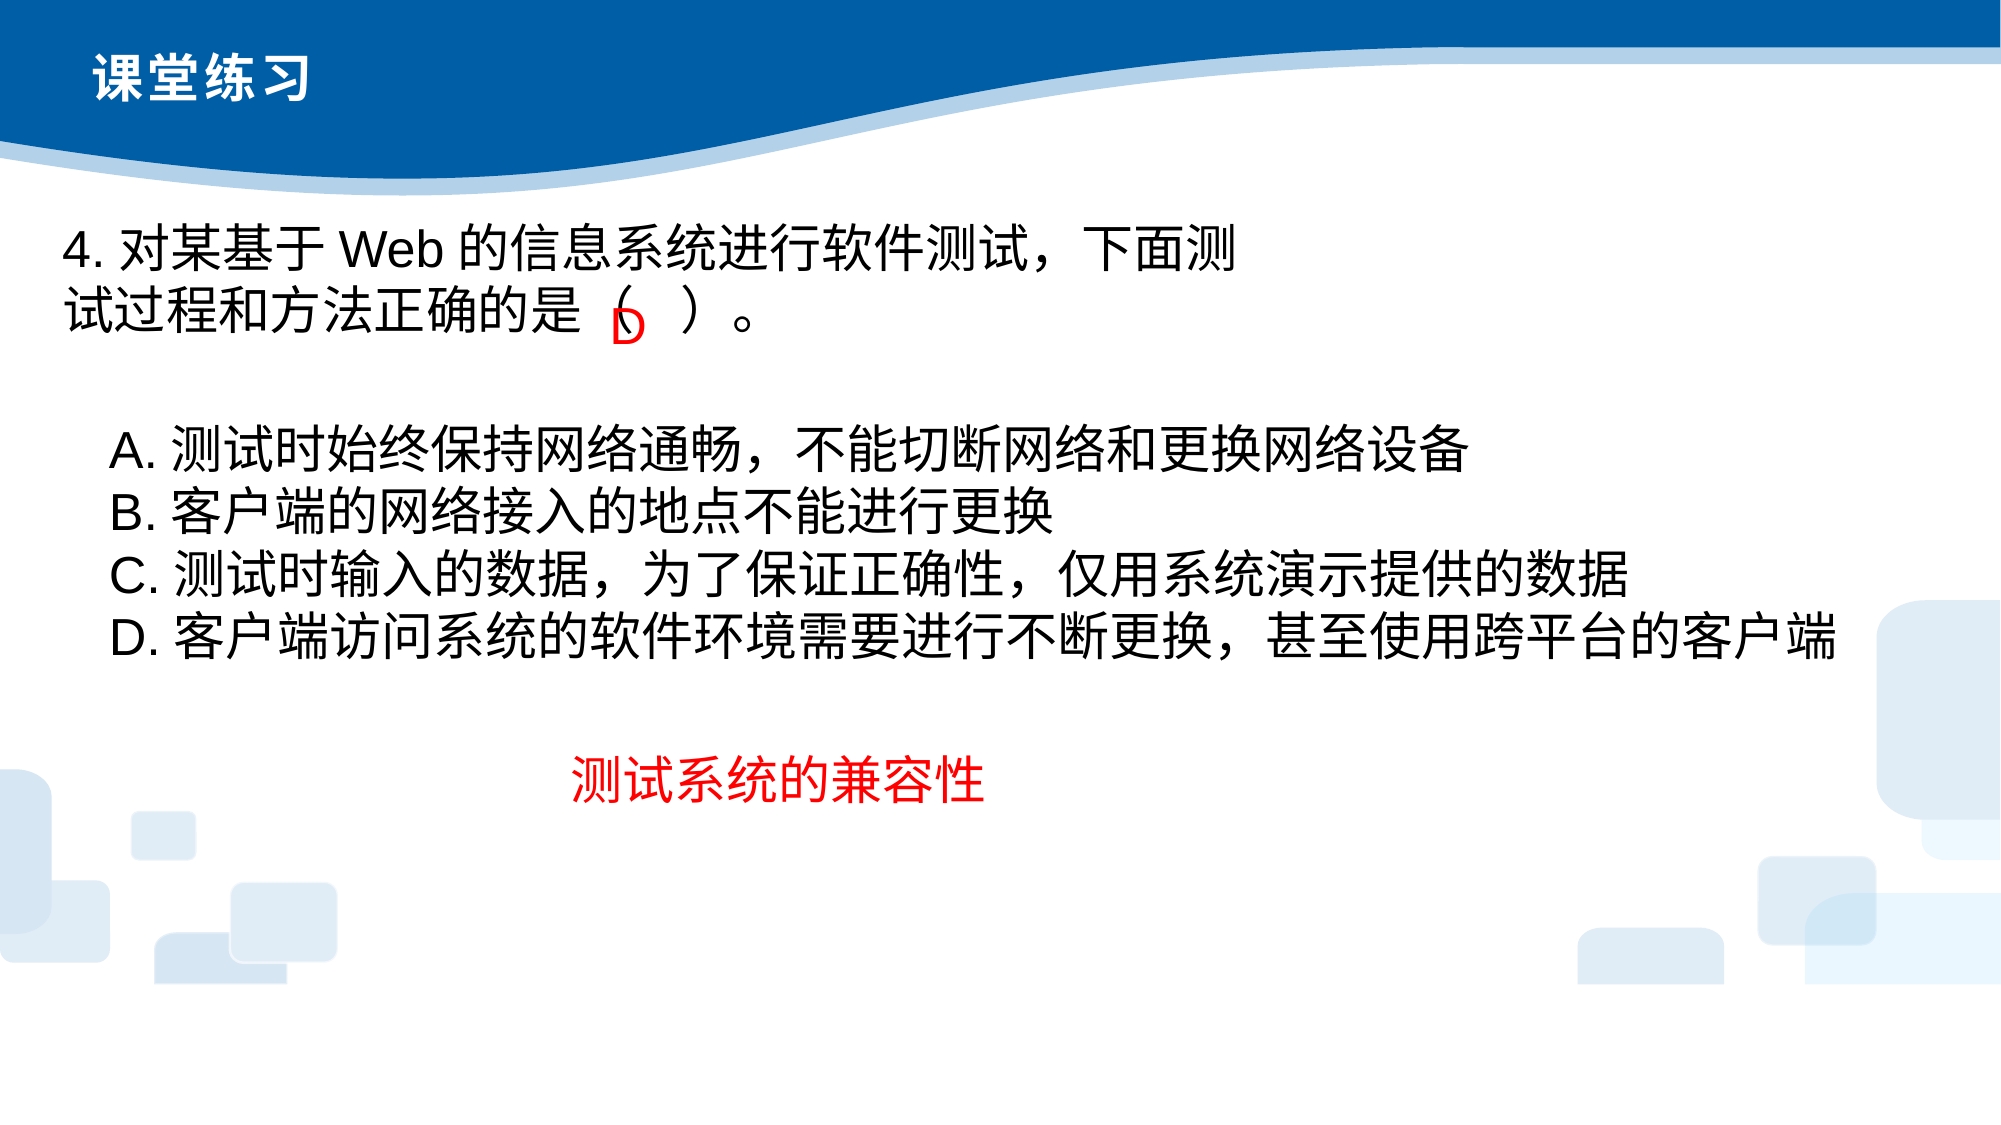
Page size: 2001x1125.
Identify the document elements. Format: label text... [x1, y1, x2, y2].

text_box 测试系统的兼容性 [555, 739, 1014, 817]
text_box D [594, 285, 662, 363]
title 课堂练习 [75, 39, 1856, 112]
text_box 4.对某基于Web的信息系统进行软件测试，下面测试过程和方法正确的是（ ）。 [47, 208, 1284, 473]
text_box A.测试时始终保持网络通畅，不能切断网络和更换网络设备 B.客户端的网络接入的地点不能进行更换 C.测试时输入的数据，为了保证正确性，仅用系统演示提供的数据 D.客户端访问系统的软件环境需要进行不断更换，甚至使用跨平台的客户端 [94, 408, 1853, 674]
